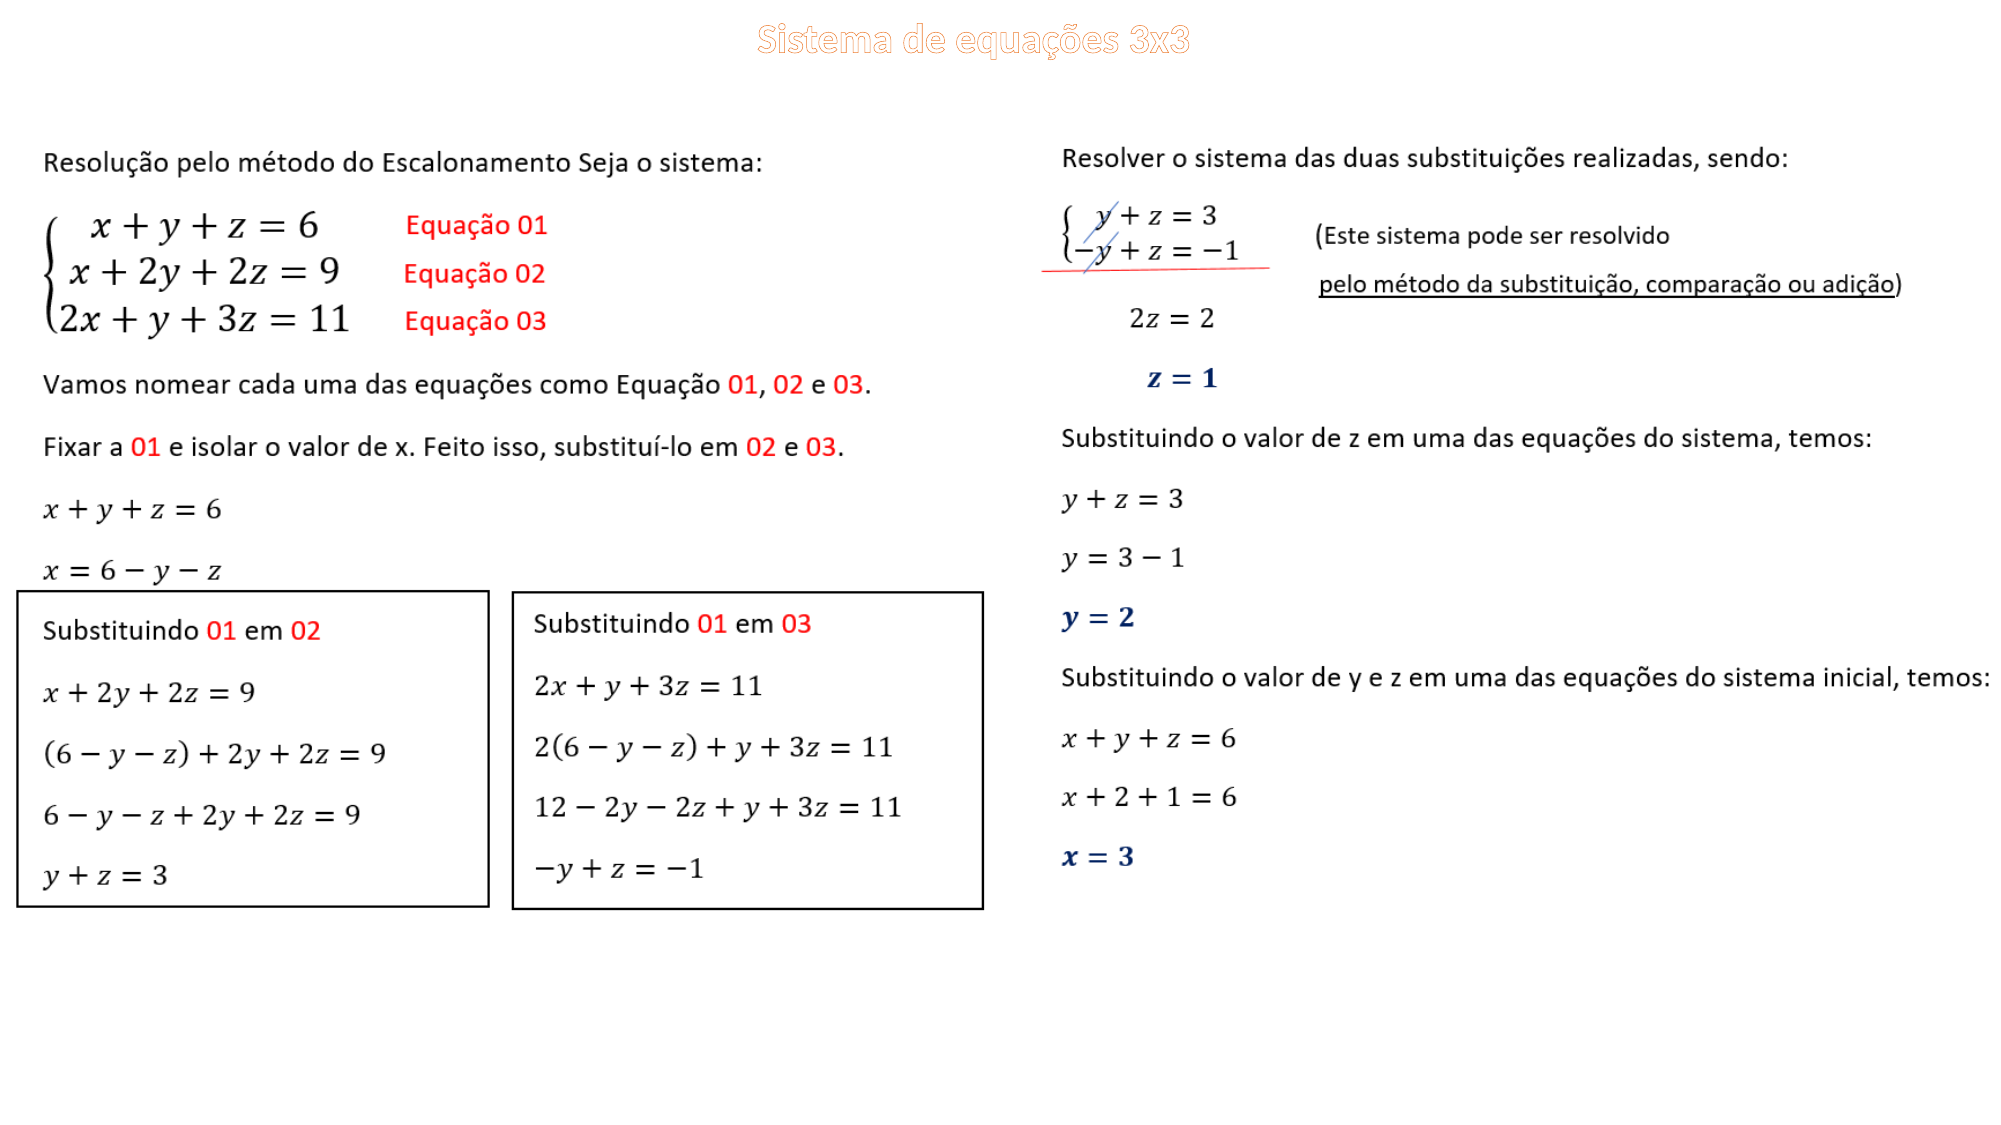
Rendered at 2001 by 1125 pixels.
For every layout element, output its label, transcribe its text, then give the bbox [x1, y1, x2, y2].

picture [5, 139, 1000, 922]
picture [1035, 139, 2000, 871]
text_box Sistema de equações 3x3 [698, 0, 1250, 71]
